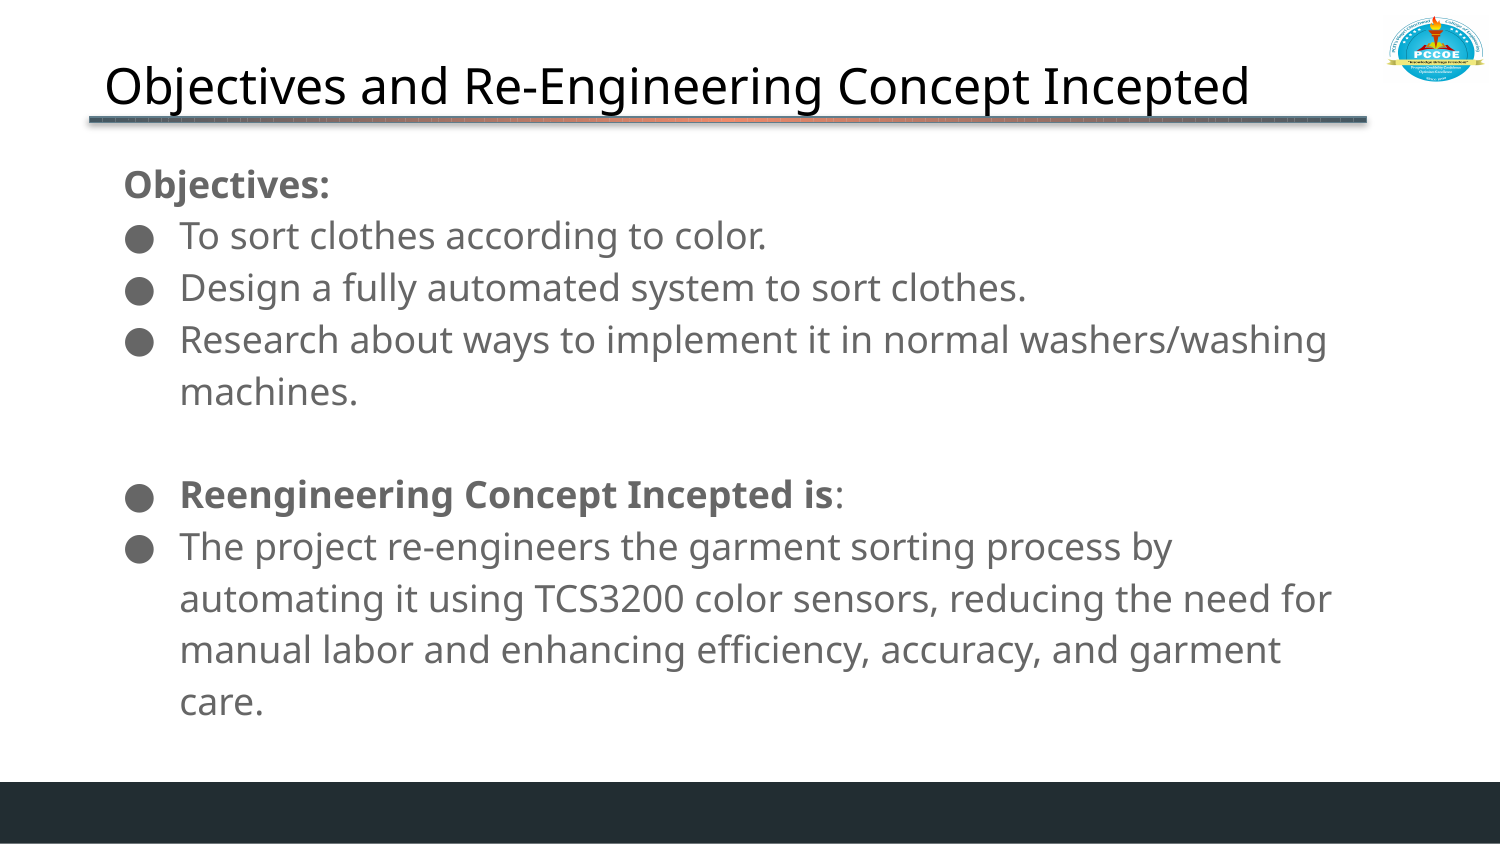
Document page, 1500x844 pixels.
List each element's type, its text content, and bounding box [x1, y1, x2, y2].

picture [1383, 15, 1489, 83]
list Objectives: To sort clothes according to color. Design a fully automated system to sort clothes. Research about ways to implement it in normal washers/washing machines. Reengineering Concept Incepted is: The project re-engineers the garment sorting process by automating it using TCS3200 color sensors, reducing the need for manual labor and enhancing efficiency, accuracy, and garment care. [89, 138, 1384, 735]
title Objectives and Re-Engineering Concept Incepted [89, 39, 1350, 106]
